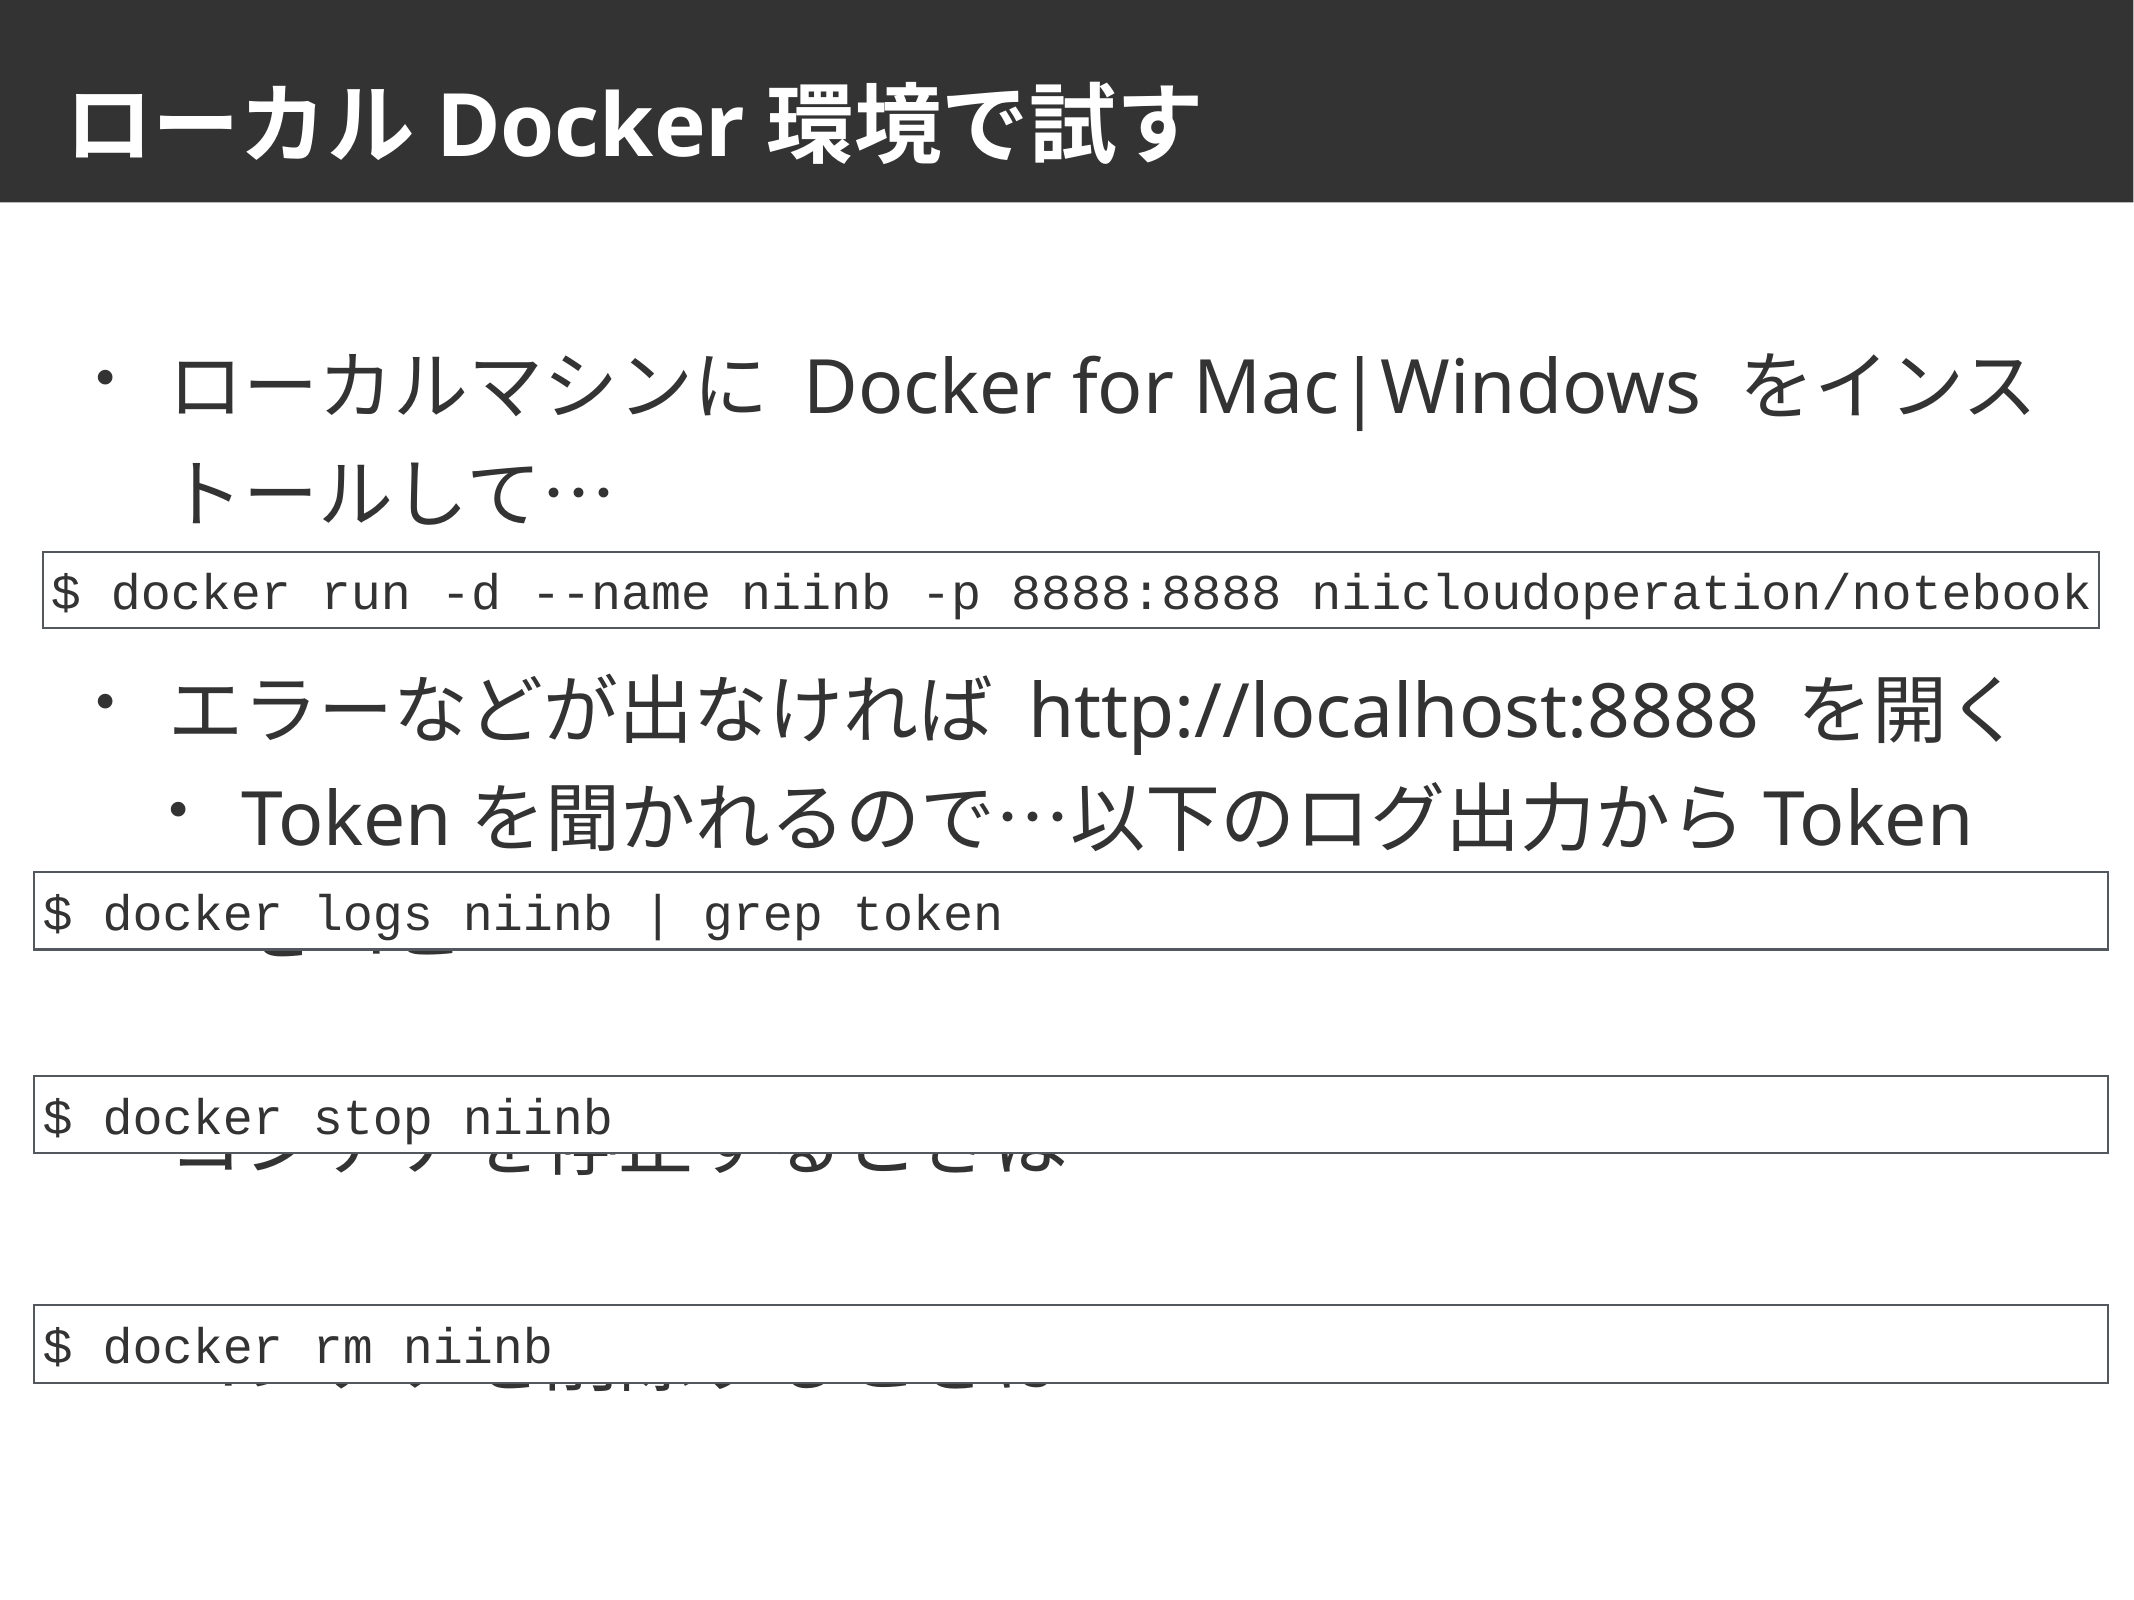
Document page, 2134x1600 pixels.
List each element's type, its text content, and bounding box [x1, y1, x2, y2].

text_box $ docker run -d --name niinb -p 8888:8888 niicloudoperation/notebook [42, 551, 2100, 629]
text_box $ docker stop niinb [34, 1075, 2108, 1153]
text_box $ docker logs niinb | grep token [34, 872, 2108, 950]
list ローカルマシンに Docker for Mac|Windows をインストールして… エラーなどが出なければ http://localhost:8888 を開く Tokenを聞かれるので…以下のログ出力からTokenをコピー コンテナを停止するときは コンテナを削除するときは [86, 1383, 2054, 1479]
list ローカルマシンに Docker for Mac|Windows をインストールして… エラーなどが出なければ http://localhost:8888 を開く Tokenを聞かれるので…以下のログ出力からTokenをコピー コンテナを停止するときは コンテナを削除するときは [86, 629, 2054, 872]
list ローカルマシンに Docker for Mac|Windows をインストールして… エラーなどが出なければ http://localhost:8888 を開く Tokenを聞かれるので…以下のログ出力からTokenをコピー コンテナを停止するときは コンテナを削除するときは [86, 311, 2054, 551]
text_box $ docker rm niinb [34, 1305, 2108, 1383]
list ローカルマシンに Docker for Mac|Windows をインストールして… エラーなどが出なければ http://localhost:8888 を開く Tokenを聞かれるので…以下のログ出力からTokenをコピー コンテナを停止するときは コンテナを削除するときは [86, 1153, 2054, 1305]
title ローカルDocker環境で試す [56, 43, 2078, 199]
list ローカルマシンに Docker for Mac|Windows をインストールして… エラーなどが出なければ http://localhost:8888 を開く Tokenを聞かれるので…以下のログ出力からTokenをコピー コンテナを停止するときは コンテナを削除するときは [86, 950, 2054, 1075]
